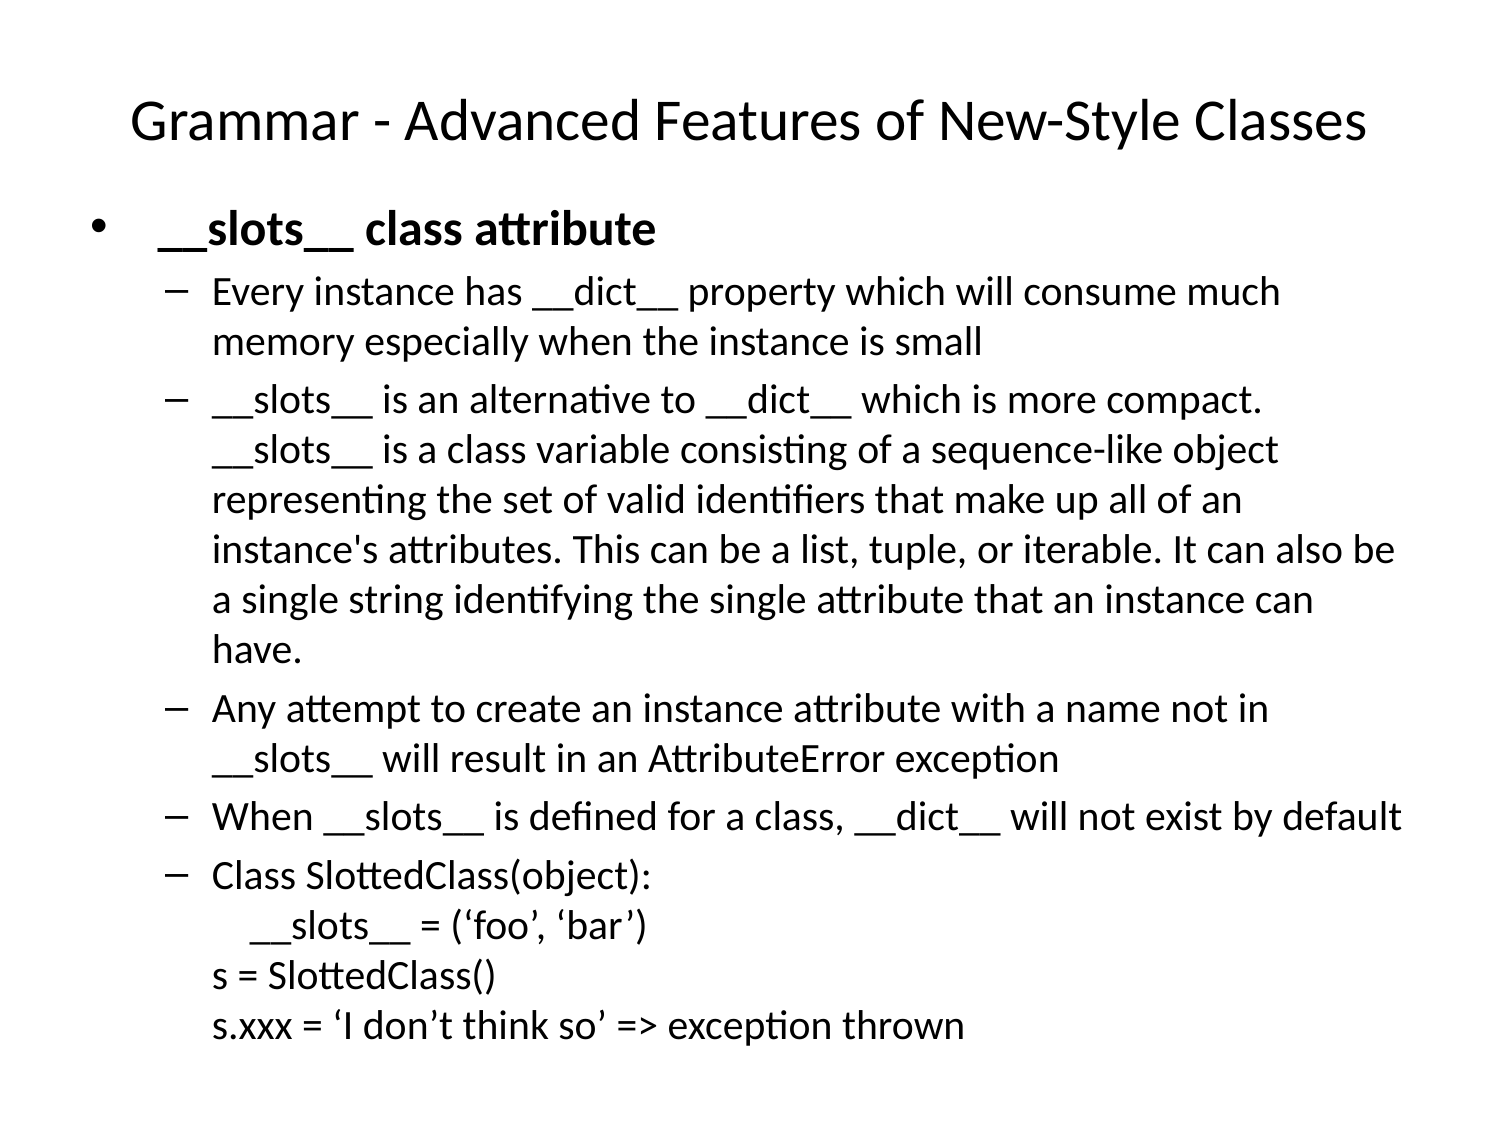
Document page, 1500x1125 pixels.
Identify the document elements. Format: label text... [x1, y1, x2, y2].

title Grammar - Advanced Features of New-Style Classes [75, 45, 1425, 187]
list __slots__ class attribute Every instance has __dict__ property which will consume much memory especially when the instance is small __slots__ is an alternative to __dict__ which is more compact. __slots__ is a class variable consisting of a sequence-like object representing the set of valid identifiers that make up all of an instance's attributes. This can be a list, tuple, or iterable. It can also be a single string identifying the single attribute that an instance can have. Any attempt to create an instance attribute with a name not in __slots__ will result in an AttributeError exception When __slots__ is defined for a class, __dict__ will not exist by default Class SlottedClass(object): __slots__ = (‘foo’, ‘bar’) s = SlottedClass() s.xxx = ‘I don’t think so’ => exception thrown [75, 187, 1425, 1100]
